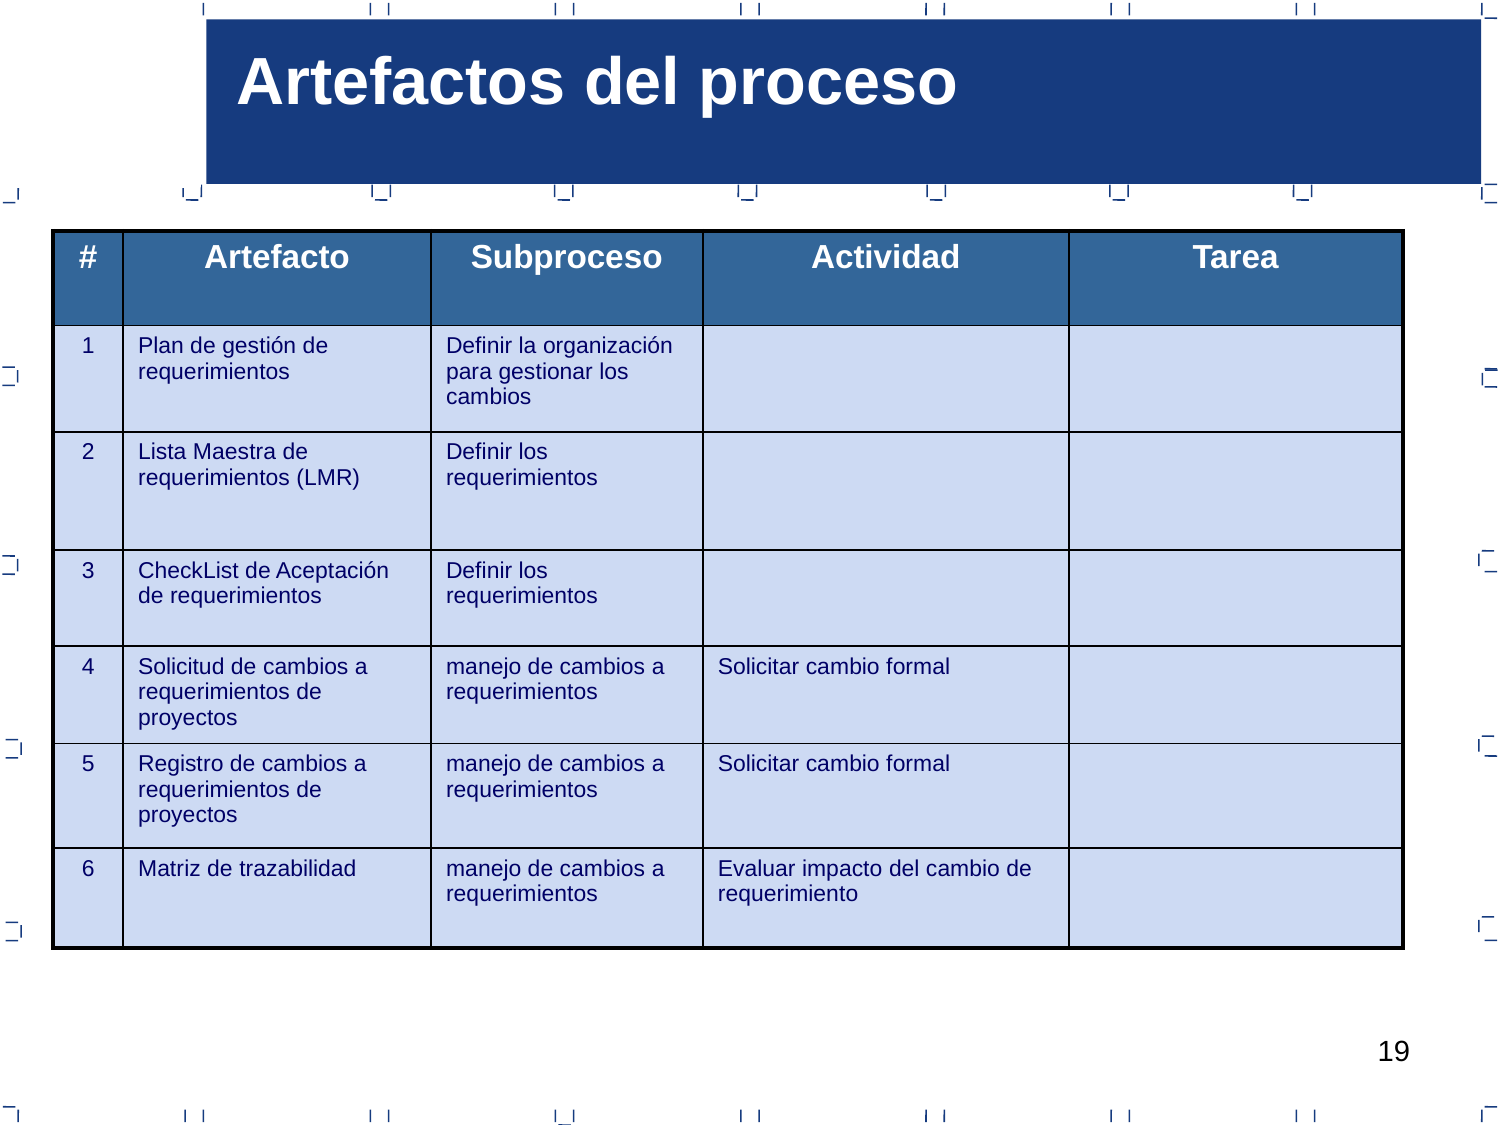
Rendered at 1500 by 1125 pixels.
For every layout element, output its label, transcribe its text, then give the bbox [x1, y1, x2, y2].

table_header Artefacto [124, 233, 430, 325]
table_cell 2 [55, 433, 122, 549]
table_cell Definir la organización para gestionar los cambios [432, 326, 702, 431]
table_cell Solicitud de cambios a requerimientos de proyectos [124, 647, 430, 743]
table_cell manejo de cambios a requerimientos [432, 647, 702, 743]
table_cell 5 [55, 744, 122, 847]
table_cell Matriz de trazabilidad [124, 849, 430, 946]
table_cell Definir los requerimientos [432, 551, 702, 645]
table_cell Definir los requerimientos [432, 433, 702, 549]
table_cell CheckList de Aceptación de requerimientos [124, 551, 430, 645]
table_cell [704, 433, 1068, 549]
table_cell manejo de cambios a requerimientos [432, 744, 702, 847]
table_cell 4 [55, 647, 122, 743]
table_cell [1070, 326, 1401, 431]
table_cell Lista Maestra de requerimientos (LMR) [124, 433, 430, 549]
table_cell manejo de cambios a requerimientos [432, 849, 702, 946]
table_cell Evaluar impacto del cambio de requerimiento [704, 849, 1068, 946]
table_cell [1070, 744, 1401, 847]
table_cell [704, 551, 1068, 645]
table_cell Solicitar cambio formal [704, 744, 1068, 847]
table_cell [1070, 551, 1401, 645]
text_box Artefactos del proceso [221, 30, 974, 126]
table_cell 1 [55, 326, 122, 431]
table_cell Plan de gestión de requerimientos [124, 326, 430, 431]
table_header Actividad [704, 233, 1068, 325]
table_cell Solicitar cambio formal [704, 647, 1068, 743]
table_cell 3 [55, 551, 122, 645]
table_header Subproceso [432, 233, 702, 325]
table_cell 6 [55, 849, 122, 946]
table_cell [1070, 849, 1401, 946]
table_header Tarea [1070, 233, 1401, 325]
table_cell [1070, 433, 1401, 549]
table_cell [1070, 647, 1401, 743]
table_cell [704, 326, 1068, 431]
table_header # [55, 233, 122, 325]
table_cell Registro de cambios a requerimientos de proyectos [124, 744, 430, 847]
